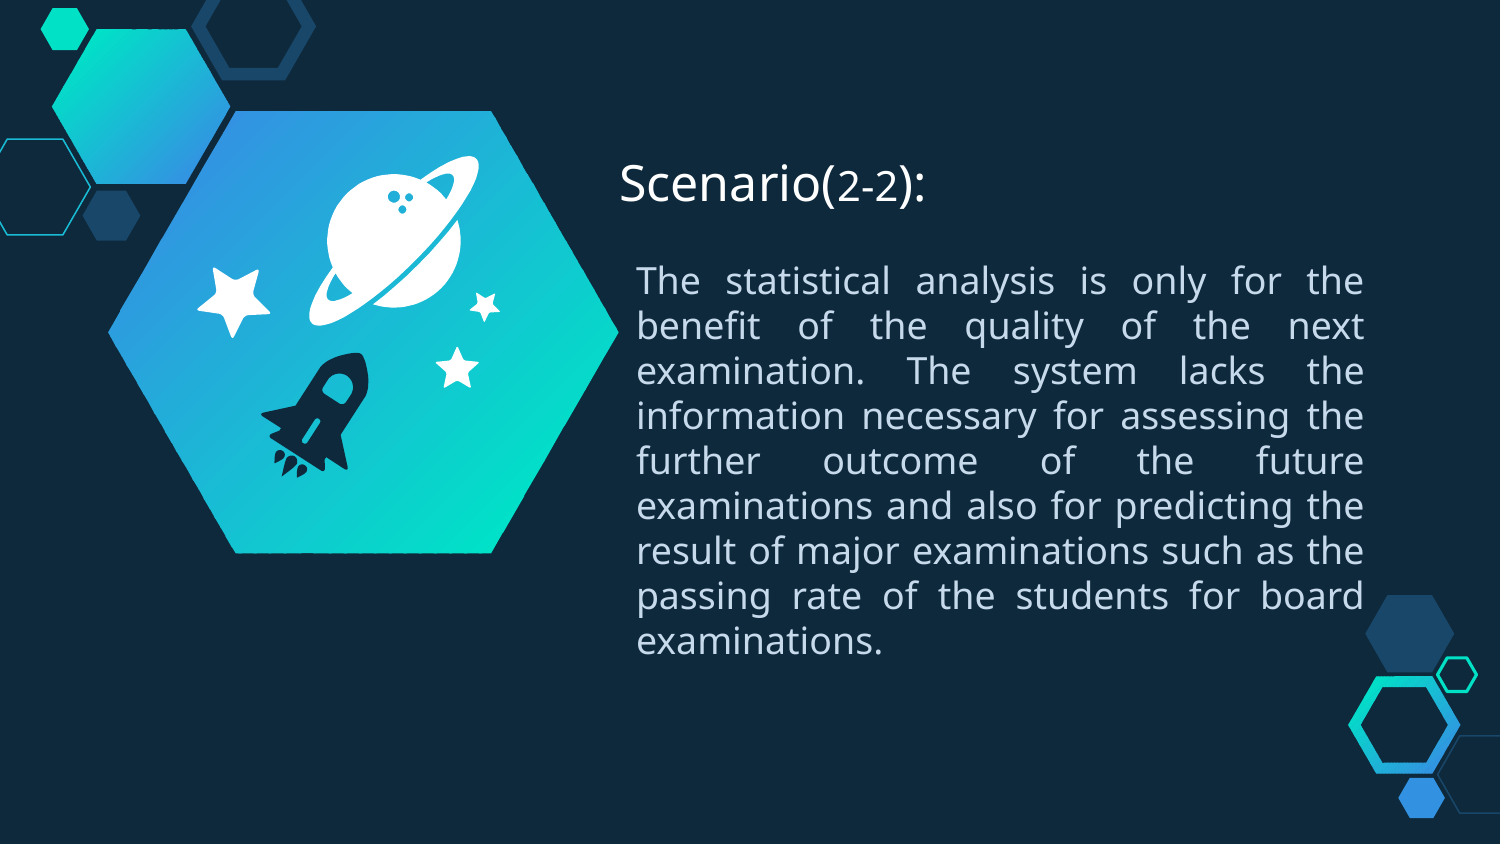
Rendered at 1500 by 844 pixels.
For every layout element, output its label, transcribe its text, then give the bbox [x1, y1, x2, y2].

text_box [309, 155, 479, 326]
title Scenario(2-2): [622, 136, 1314, 227]
subtitle The statistical analysis is only for the benefit of the quality of the next examination. The system lacks the information necessary for assessing the further outcome of the future examinations and also for predicting the result of major examinations such as the passing rate of the students for board examinations. [621, 241, 1381, 647]
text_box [107, 110, 619, 554]
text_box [263, 360, 377, 475]
